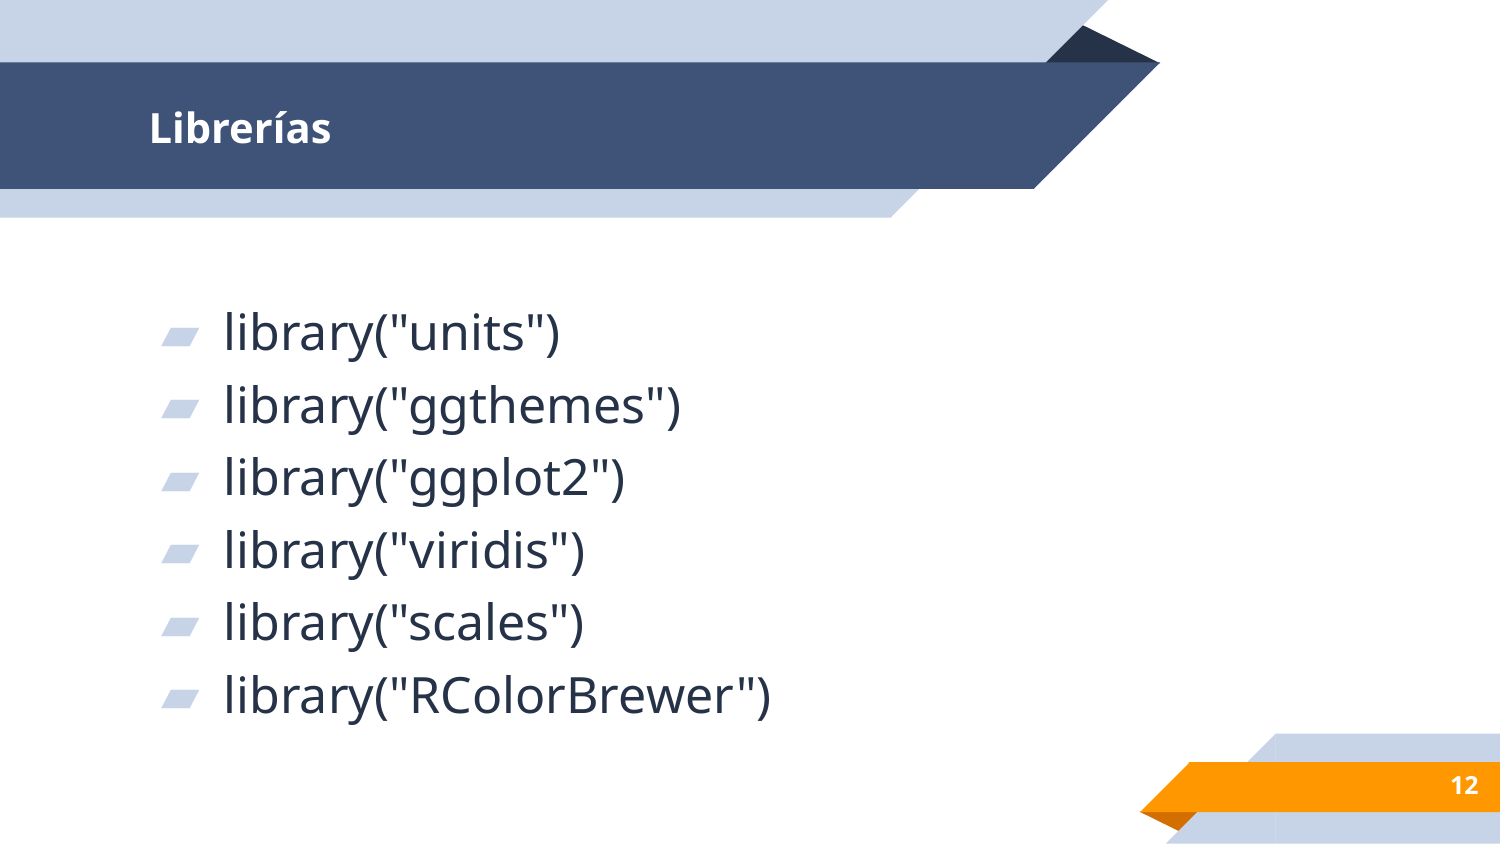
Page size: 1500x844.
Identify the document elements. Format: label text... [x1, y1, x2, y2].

list library("units") library("ggthemes") library("ggplot2") library("viridis") library("scales") library("RColorBrewer") [133, 217, 1140, 734]
title Librerías [133, 64, 1035, 190]
slide_number 12 [1249, 760, 1494, 813]
